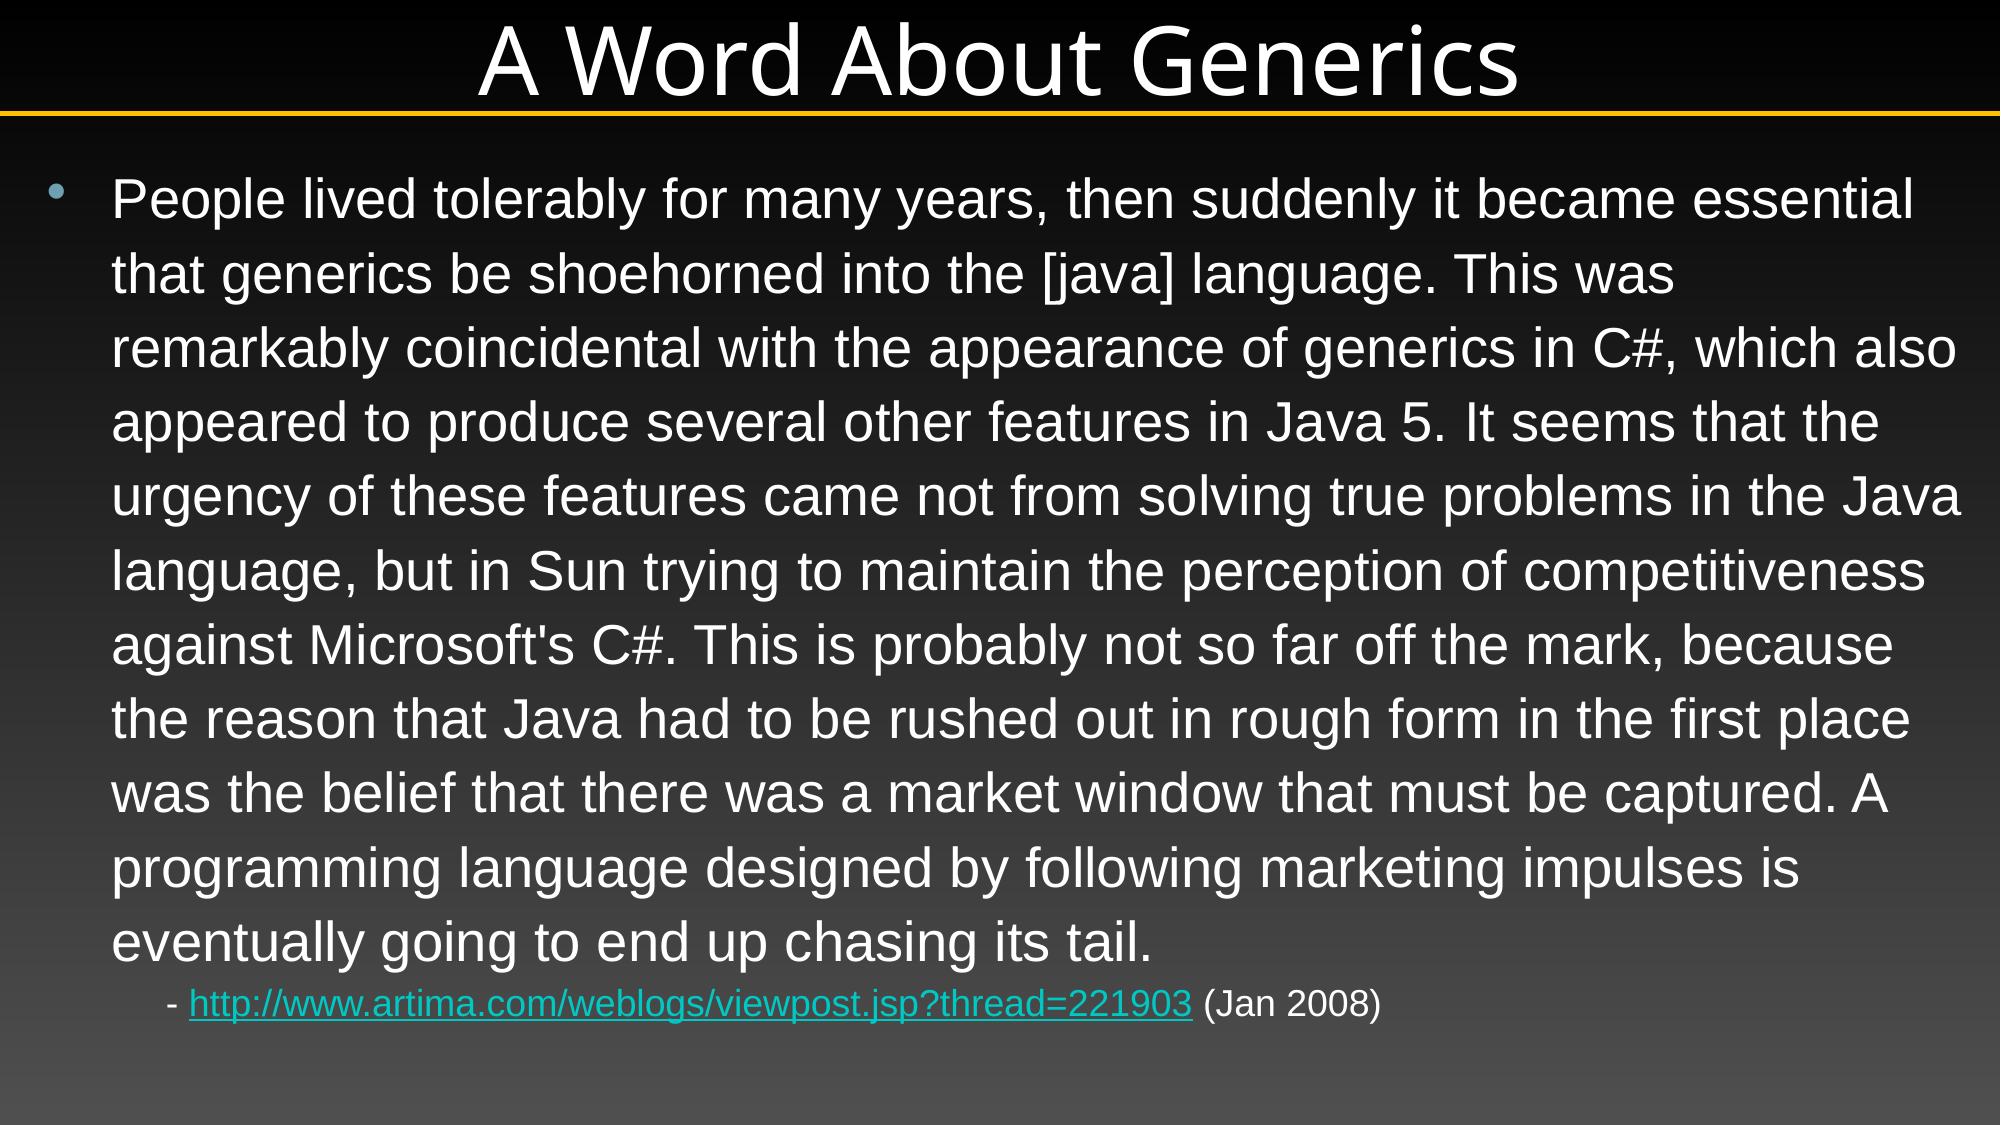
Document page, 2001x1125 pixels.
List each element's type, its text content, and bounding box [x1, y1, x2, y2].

list People lived tolerably for many years, then suddenly it became essential that generics be shoehorned into the [java] language. This was remarkably coincidental with the appearance of generics in C#, which also appeared to produce several other features in Java 5. It seems that the urgency of these features came not from solving true problems in the Java language, but in Sun trying to maintain the perception of competitiveness against Microsoft's C#. This is probably not so far off the mark, because the reason that Java had to be rushed out in rough form in the first place was the belief that there was a market window that must be captured. A programming language designed by following marketing impulses is eventually going to end up chasing its tail. - http://www.artima.com/weblogs/viewpost.jsp?thread=221903 (Jan 2008) [27, 148, 1979, 1092]
title A Word About Generics [249, 0, 1751, 116]
